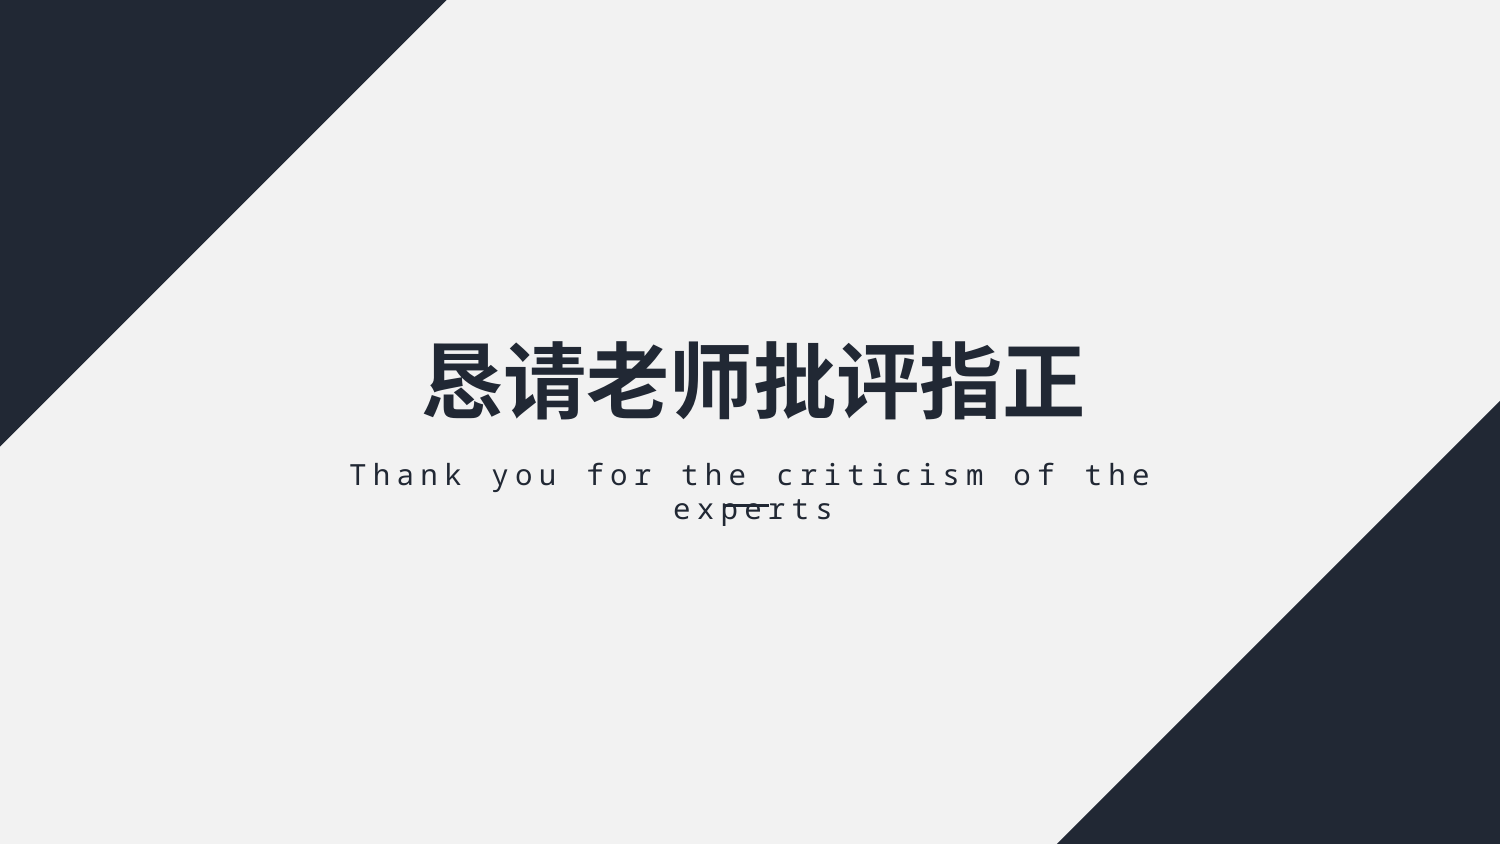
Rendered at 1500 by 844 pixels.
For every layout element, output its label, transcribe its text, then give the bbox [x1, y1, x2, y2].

text_box Thank you for the criticism of the experts [261, 448, 1246, 534]
text_box 恳请老师批评指正 [310, 321, 1196, 437]
text_box [0, 0, 449, 449]
text_box [1055, 399, 1500, 844]
